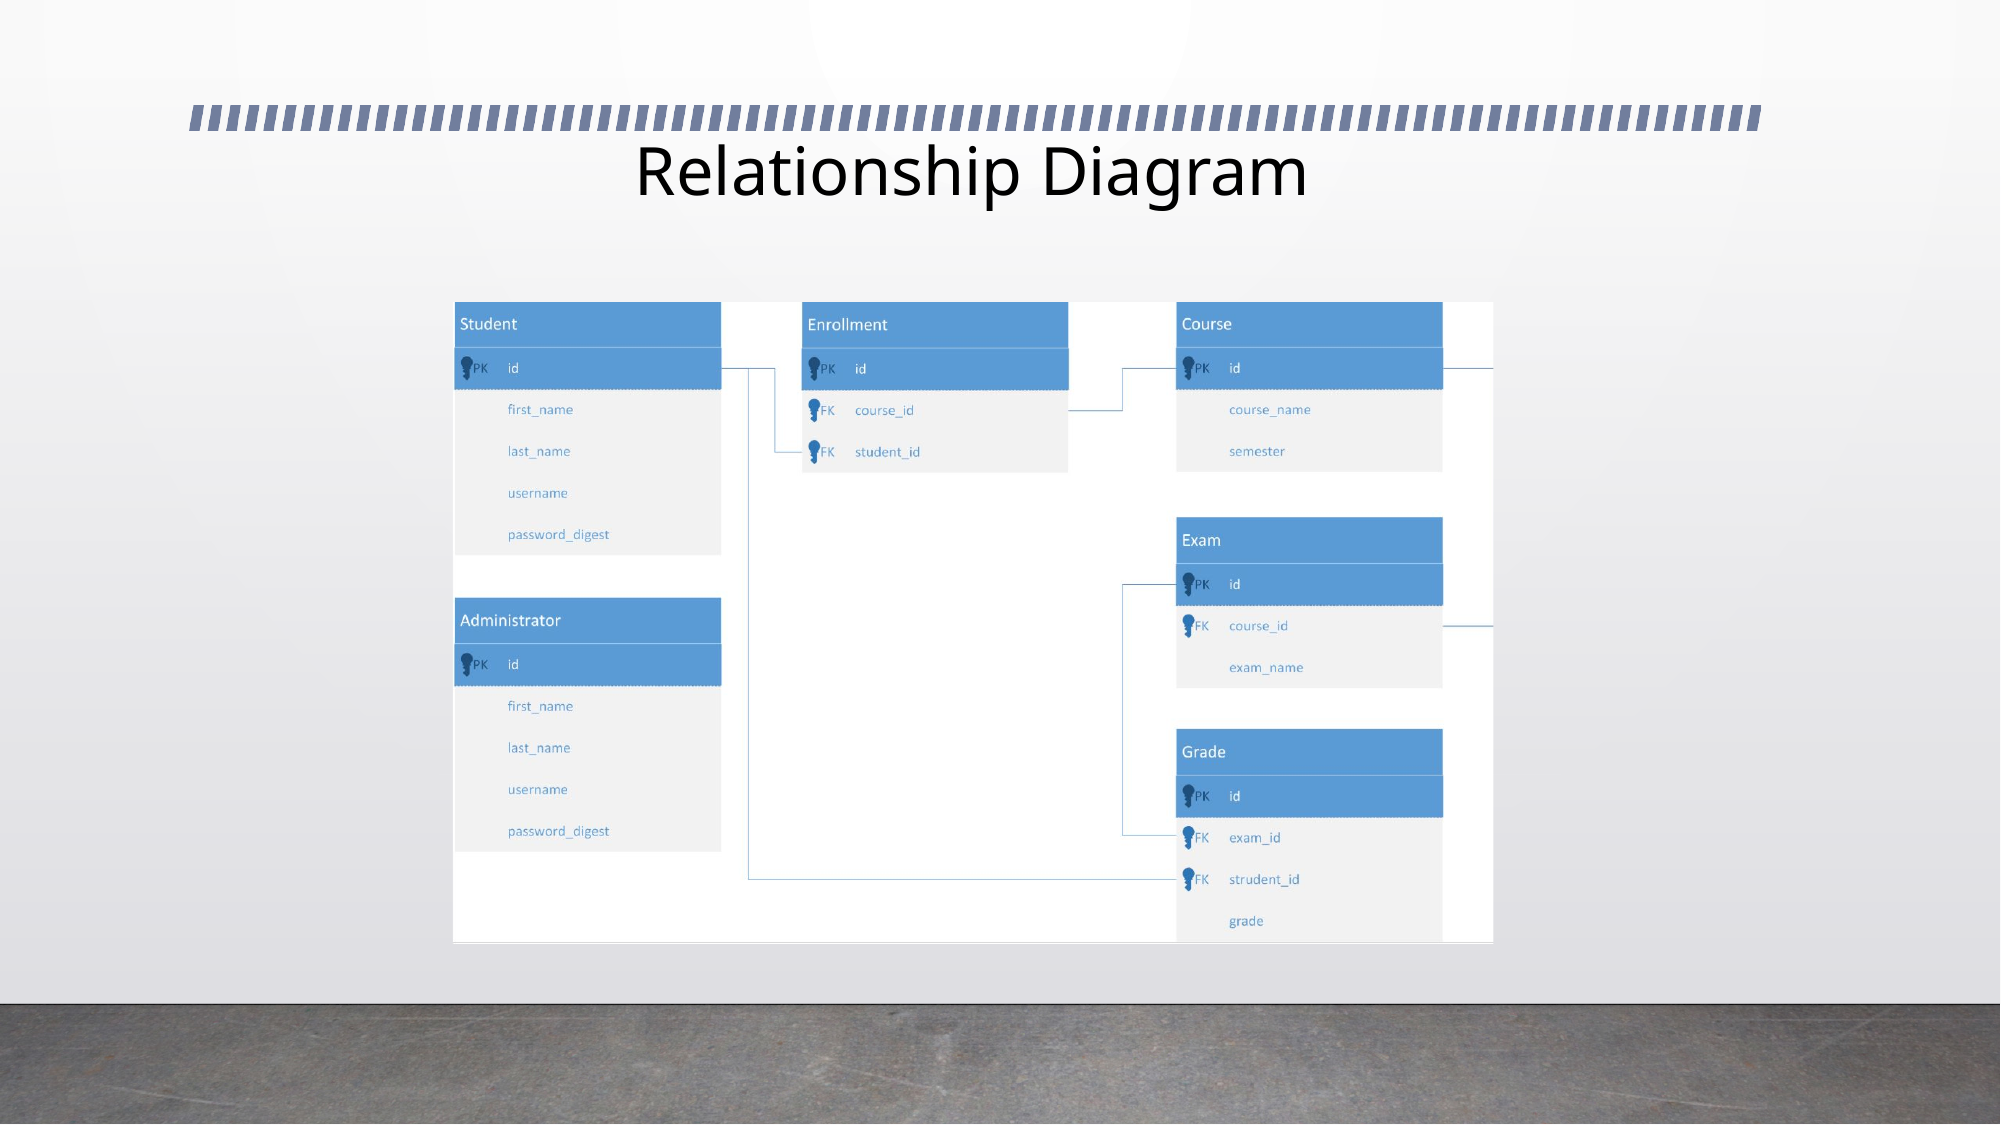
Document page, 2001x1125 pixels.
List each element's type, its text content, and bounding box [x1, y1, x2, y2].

picture [0, 1004, 2000, 1124]
title Relationship Diagram [185, 130, 1761, 303]
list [452, 302, 1494, 944]
